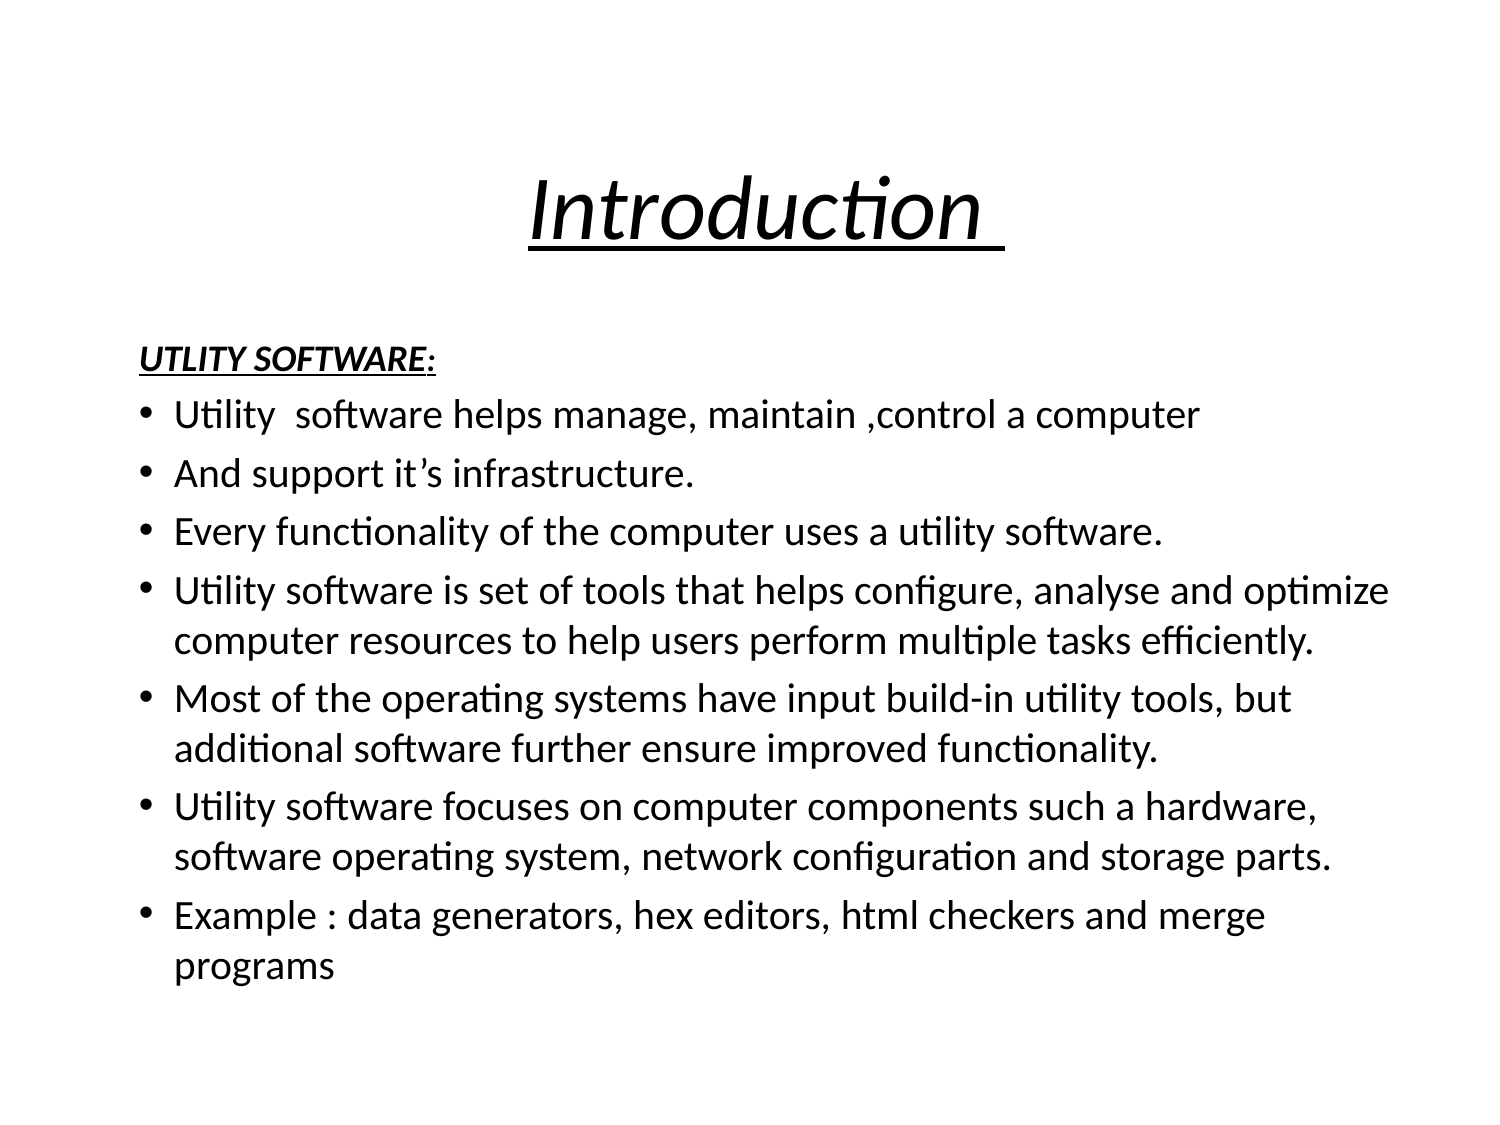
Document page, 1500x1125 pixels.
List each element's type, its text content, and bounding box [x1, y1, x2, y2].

title Introduction [370, 101, 1163, 305]
list UTLITY SOFTWARE: Utility software helps manage, maintain ,control a computer And support it’s infrastructure. Every functionality of the computer uses a utility software. Utility software is set of tools that helps configure, analyse and optimize computer resources to help users perform multiple tasks efficiently. Most of the operating systems have input build-in utility tools, but additional software further ensure improved functionality. Utility software focuses on computer components such a hardware, software operating system, network configuration and storage parts. Example : data generators, hex editors, html checkers and merge programs [123, 326, 1413, 1079]
